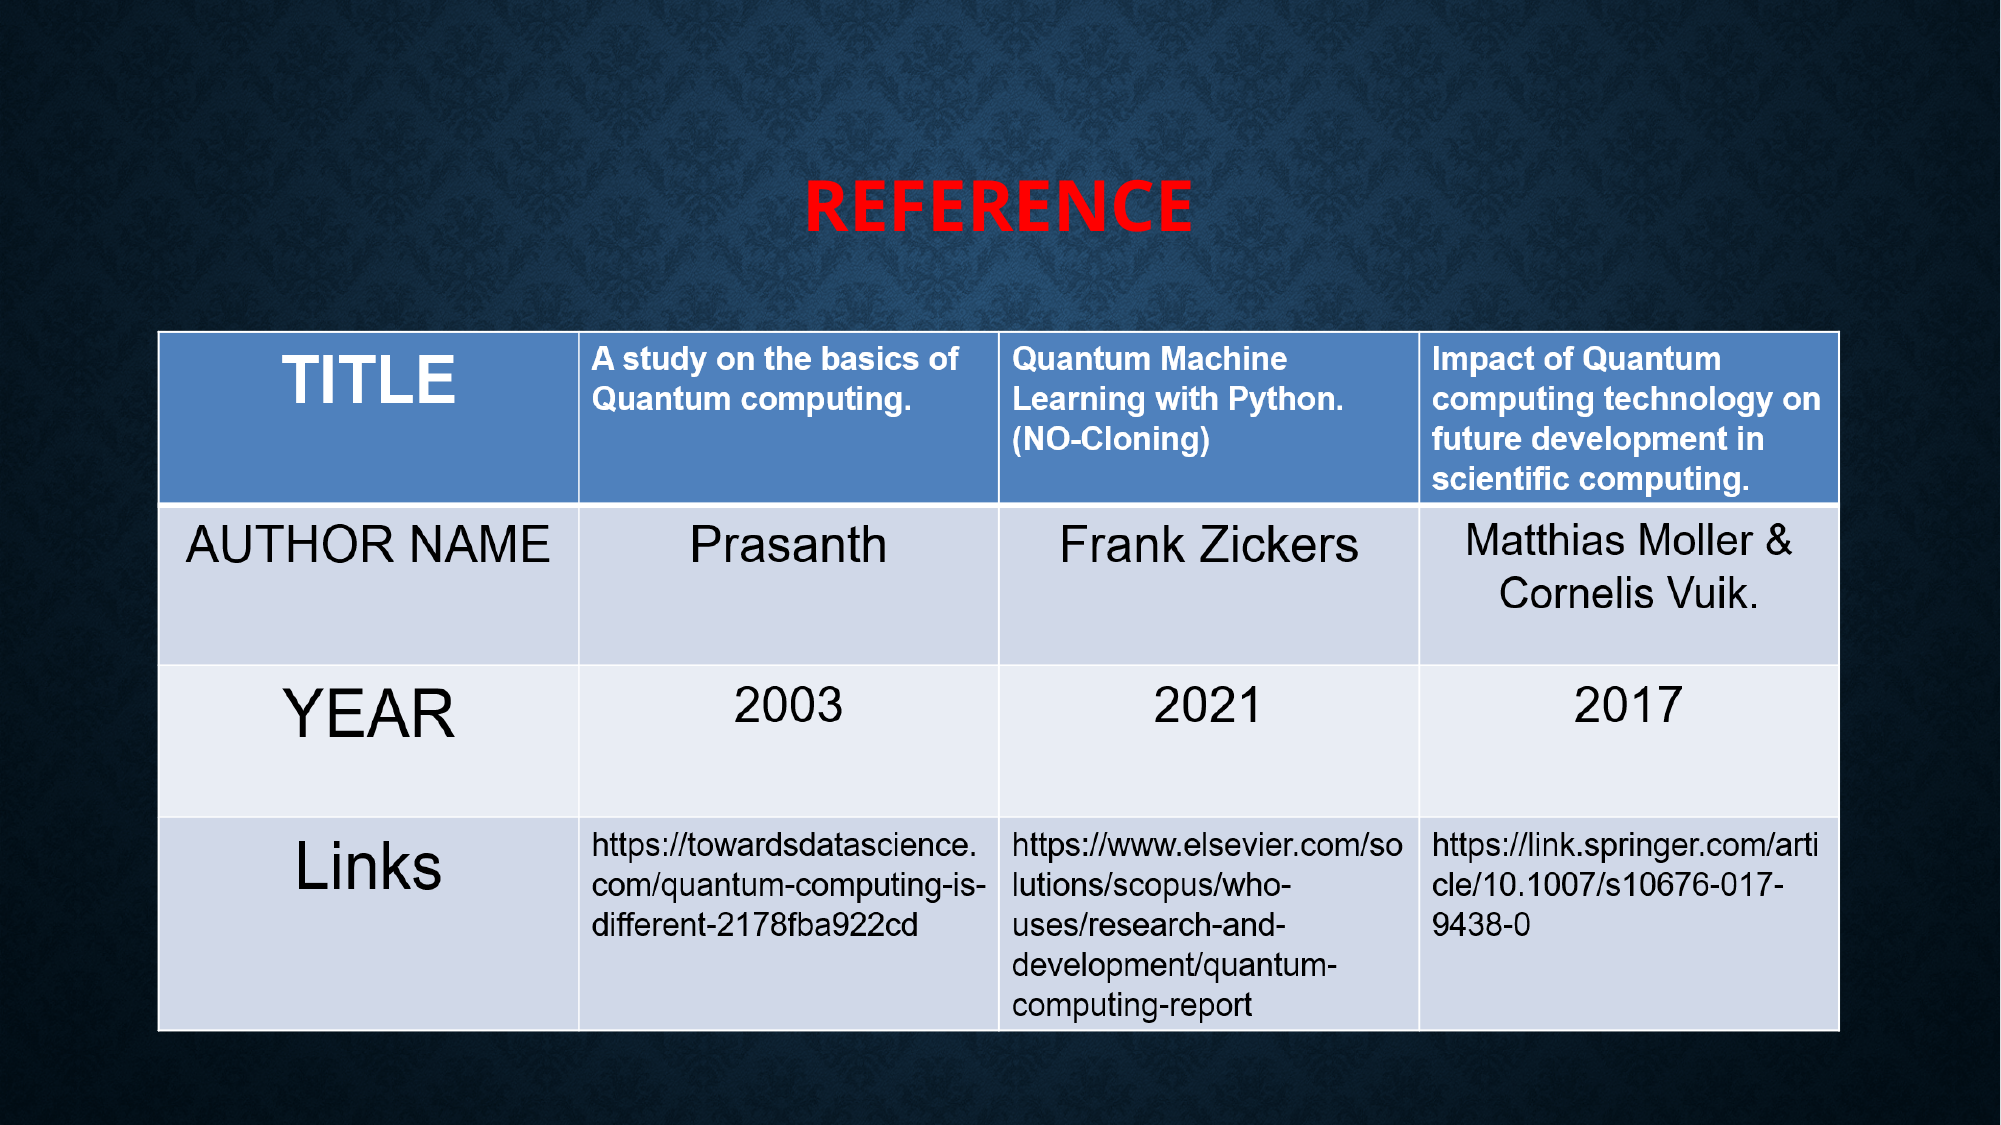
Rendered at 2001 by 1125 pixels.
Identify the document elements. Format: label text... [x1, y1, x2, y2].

title REFERENCE [149, 99, 1849, 318]
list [156, 317, 1844, 1045]
